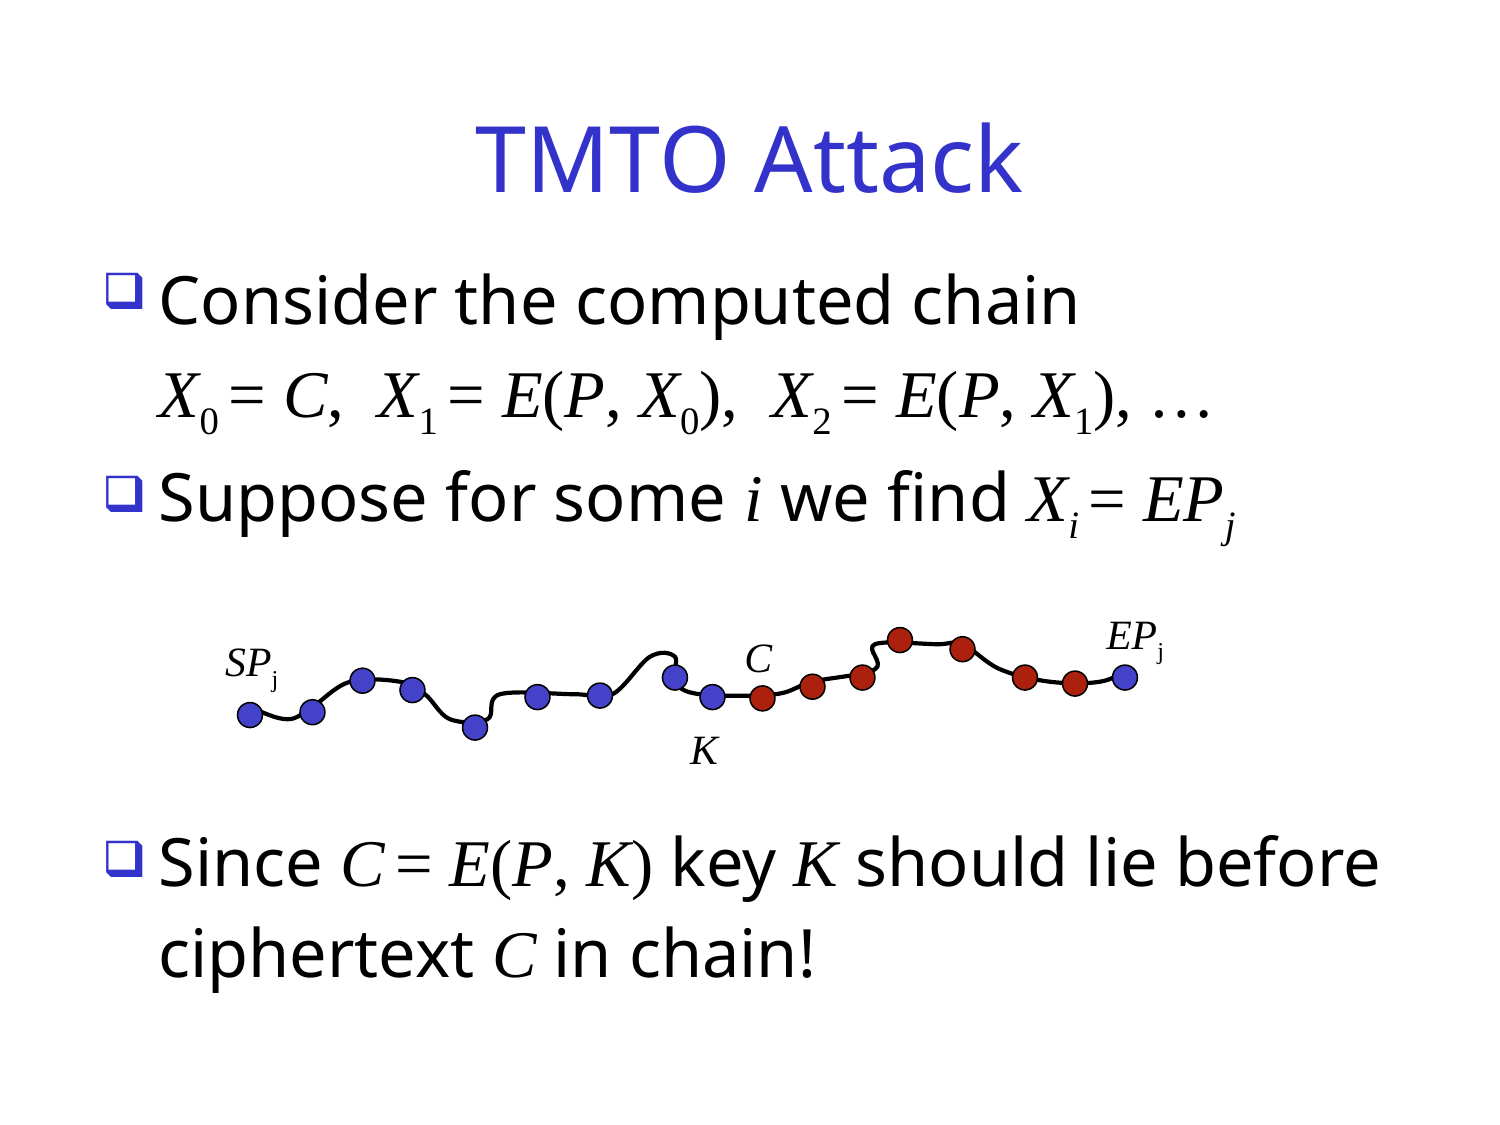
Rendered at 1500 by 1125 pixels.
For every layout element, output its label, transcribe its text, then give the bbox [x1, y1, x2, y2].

text_box [750, 685, 775, 711]
text_box [681, 687, 703, 695]
text_box [612, 652, 677, 694]
text_box [849, 665, 875, 691]
text_box [800, 674, 826, 700]
text_box [587, 683, 613, 709]
text_box [260, 704, 302, 720]
text_box C [729, 623, 788, 689]
text_box K [675, 715, 733, 780]
text_box [550, 692, 587, 696]
text_box [824, 675, 850, 683]
text_box [950, 636, 976, 662]
list Consider the computed chain X0 = C, X1 = E(P, X0), X2 = E(P, X1), … Suppose for some i we find Xi = EPj [87, 249, 1413, 600]
text_box [320, 679, 405, 704]
text_box [887, 627, 913, 653]
text_box [237, 702, 263, 728]
text_box [525, 684, 550, 710]
text_box [350, 668, 376, 694]
text_box [1112, 672, 1138, 691]
text_box [662, 665, 688, 691]
text_box [872, 642, 1013, 680]
text_box [462, 715, 488, 741]
text_box EPj [1091, 600, 1179, 672]
text_box [1080, 670, 1113, 683]
text_box [399, 677, 425, 703]
text_box [1062, 671, 1088, 697]
text_box [772, 683, 800, 695]
text_box [699, 684, 725, 710]
text_box [422, 692, 525, 723]
text_box Since C = E(P, K) key K should lie before ciphertext C in chain! [87, 812, 1438, 1000]
text_box [720, 686, 753, 696]
text_box [1012, 665, 1038, 691]
text_box [300, 699, 325, 725]
title TMTO Attack [112, 62, 1388, 249]
text_box SPj [210, 627, 294, 700]
text_box [1037, 671, 1070, 683]
